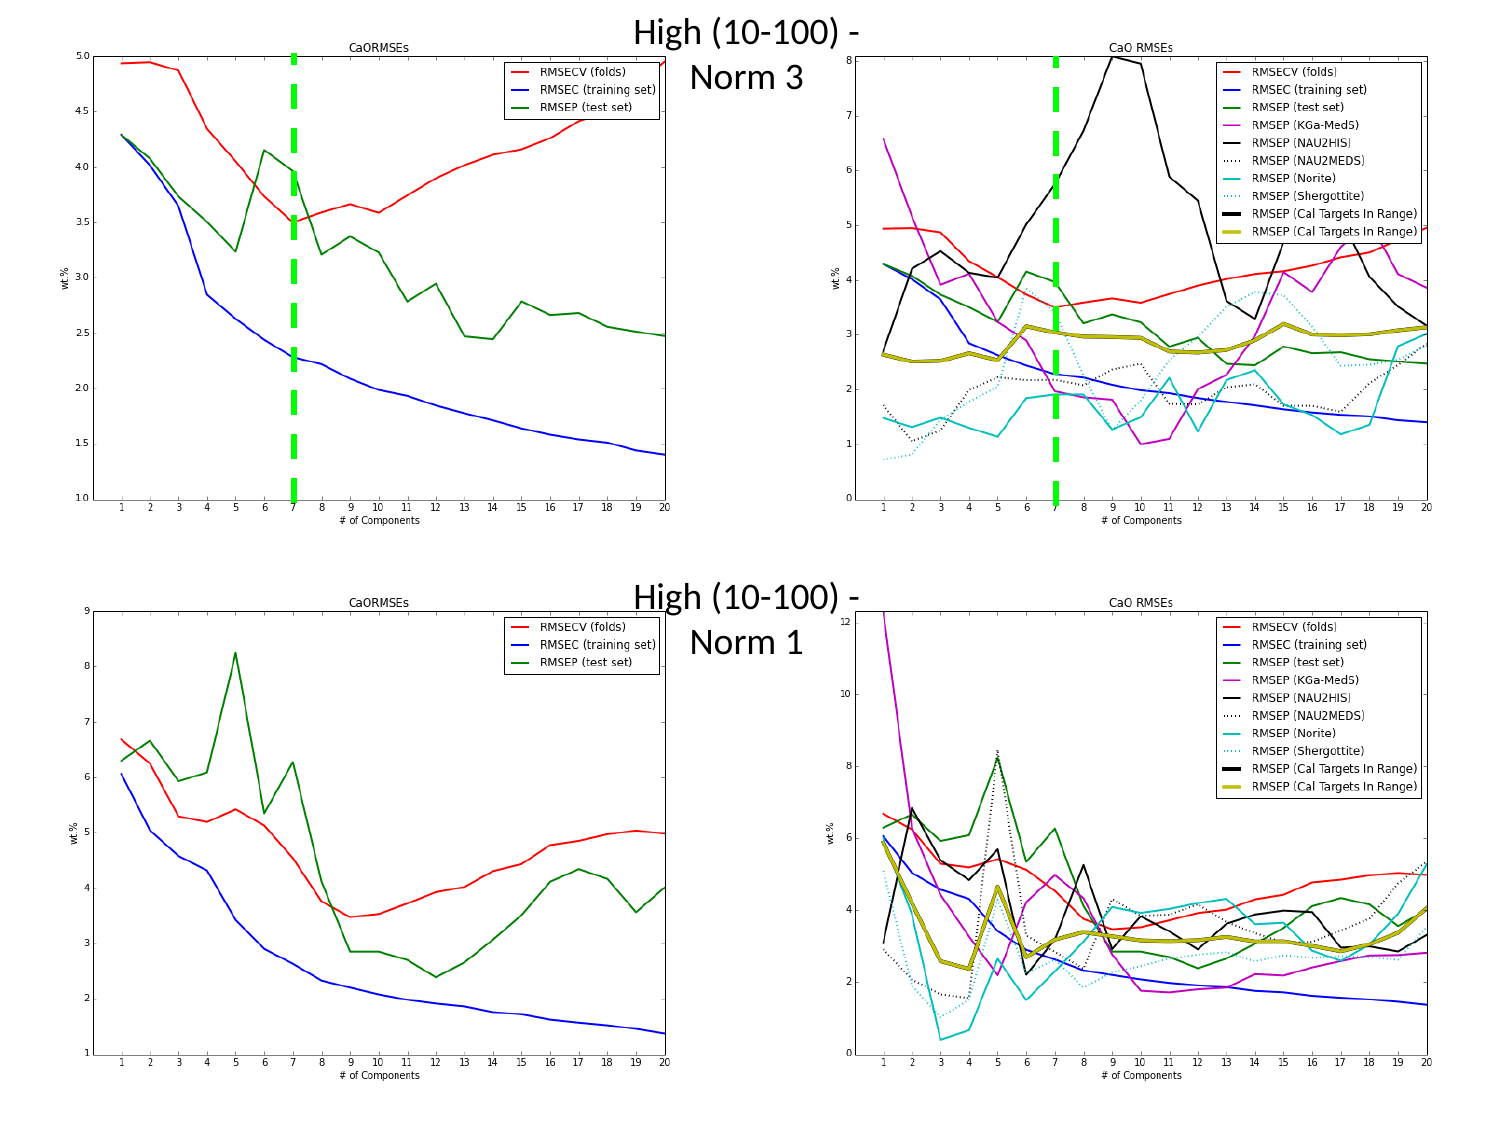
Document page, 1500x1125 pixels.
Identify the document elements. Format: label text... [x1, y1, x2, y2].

picture [0, 0, 738, 1125]
text_box High (10-100) - Norm 3 [738, 0, 760, 105]
text_box High (10-100) - Norm 1 [741, 564, 757, 670]
picture [762, 0, 1500, 1125]
